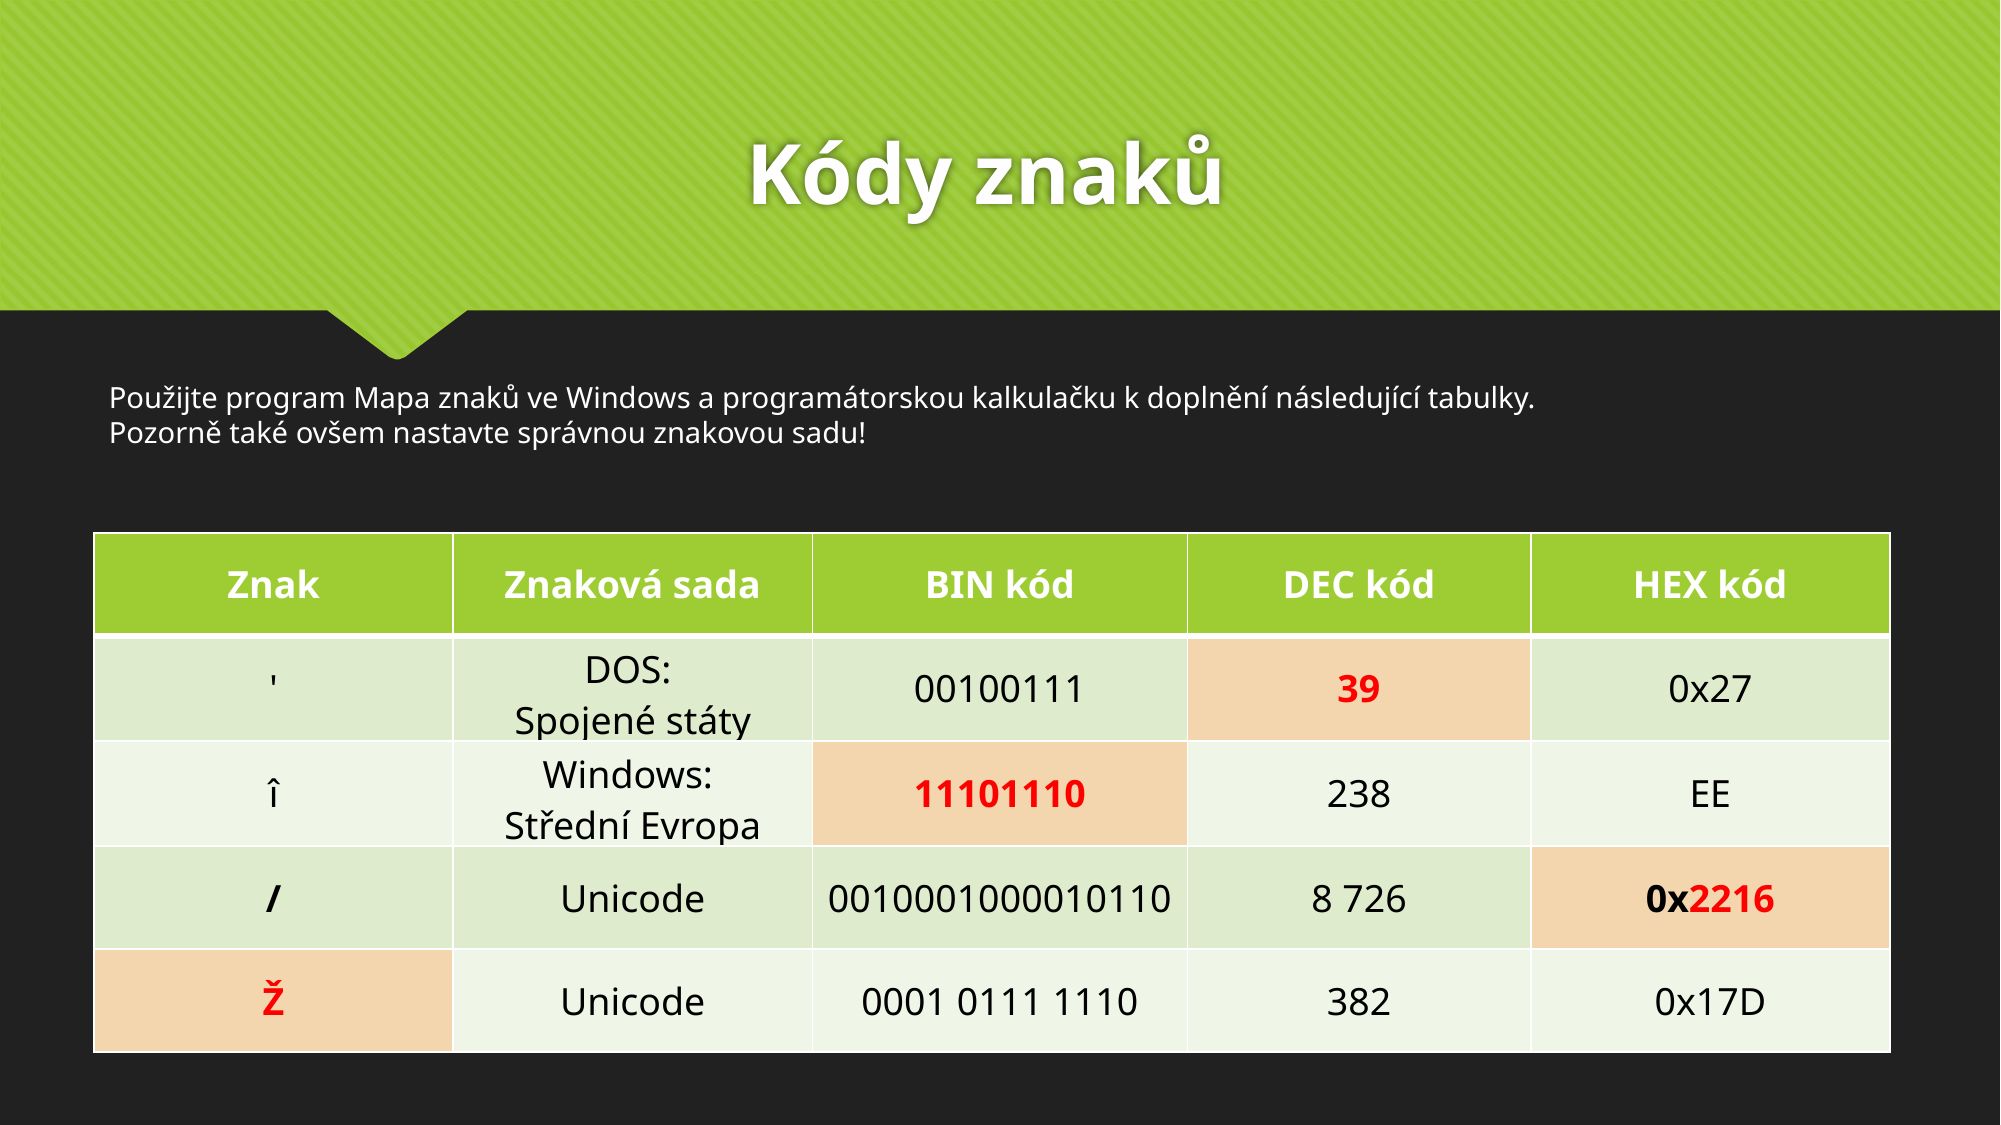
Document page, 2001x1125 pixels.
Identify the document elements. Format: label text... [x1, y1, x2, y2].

table_cell Ž [95, 950, 452, 1051]
table_cell 00100111 [813, 639, 1187, 740]
table_header BIN kód [813, 534, 1187, 633]
table_cell EE [1532, 742, 1889, 845]
table_cell Unicode [454, 950, 812, 1051]
table_cell DOS: Spojené státy [454, 639, 812, 740]
table_cell 0x17D [1532, 950, 1889, 1051]
table_cell î [95, 742, 452, 845]
table_cell ' [95, 639, 452, 740]
table_cell 11101110 [813, 742, 1187, 845]
table_cell 0x2216 [1532, 847, 1889, 948]
table_cell 0010001000010110 [813, 847, 1187, 948]
table_cell / [95, 847, 452, 948]
table_header Znaková sada [454, 534, 812, 633]
text_box Použijte program Mapa znaků ve Windows a programátorskou kalkulačku k doplnění následující tabulky. Pozorně také ovšem nastavte správnou znakovou sadu! [94, 372, 1852, 457]
table_cell Unicode [454, 847, 812, 948]
table_header DEC kód [1188, 534, 1530, 633]
table_cell 39 [1188, 639, 1530, 740]
table_cell 0x27 [1532, 639, 1889, 740]
table_header Znak [95, 534, 452, 633]
table_cell 8 726 [1188, 847, 1530, 948]
table_cell 238 [1188, 742, 1530, 845]
table_cell Windows: Střední Evropa [454, 742, 812, 845]
table_header HEX kód [1532, 534, 1889, 633]
title Kódy znaků [38, 69, 1936, 229]
table_cell 382 [1188, 950, 1530, 1051]
table_cell 0001 0111 1110 [813, 950, 1187, 1051]
